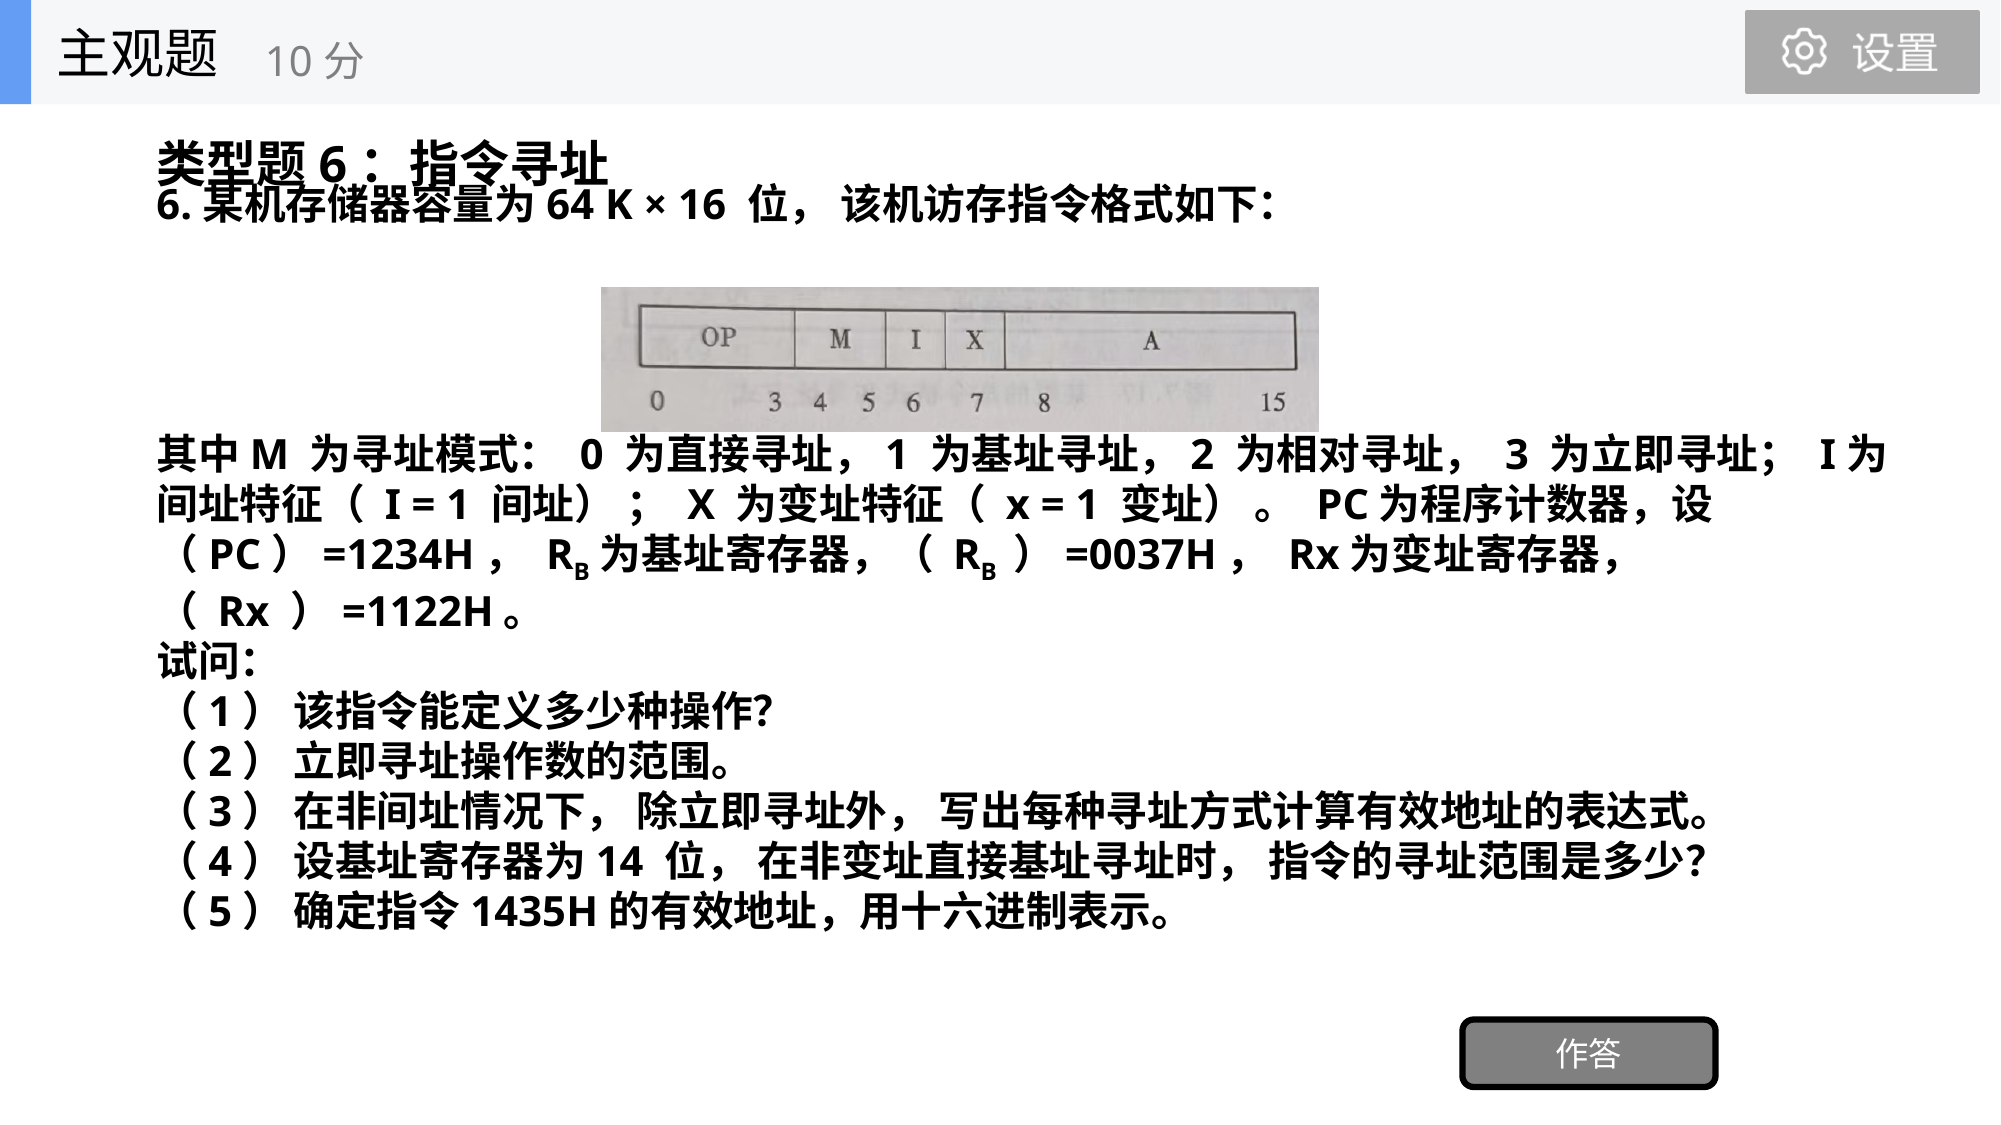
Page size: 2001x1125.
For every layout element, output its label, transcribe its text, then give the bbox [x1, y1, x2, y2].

picture [601, 287, 1319, 432]
text_box 作答 [1461, 1018, 1717, 1089]
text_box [0, 0, 2000, 105]
picture [1745, 10, 1980, 94]
text_box 6.某机存储器容量为64 K × 16 位， 该机访存指令格式如下： 其中M 为寻址模式： 0 为直接寻址，1 为基址寻址，2 为相对寻址， 3 为立即寻址； I为间址特征（ I = 1 间址） ； X 为变址特征（ x = 1 变址） 。 PC为程序计数器，设（PC）=1234H， RB为基址寄存器，（ RB ）=0037H， Rx为变址寄存器，（ Rx ）=1122H。 试问： （1） 该指令能定义多少种操作？ （2） 立即寻址操作数的范围。 （3） 在非间址情况下， 除立即寻址外， 写出每种寻址方式计算有效地址的表达式。 （4） 设基址寄存器为14 位， 在非变址直接基址寻址时， 指令的寻址范围是多少？ （5） 确定指令1435H的有效地址，用十六进制表示。 [141, 105, 1920, 1010]
text_box 类型题6：指令寻址 [141, 125, 1142, 200]
